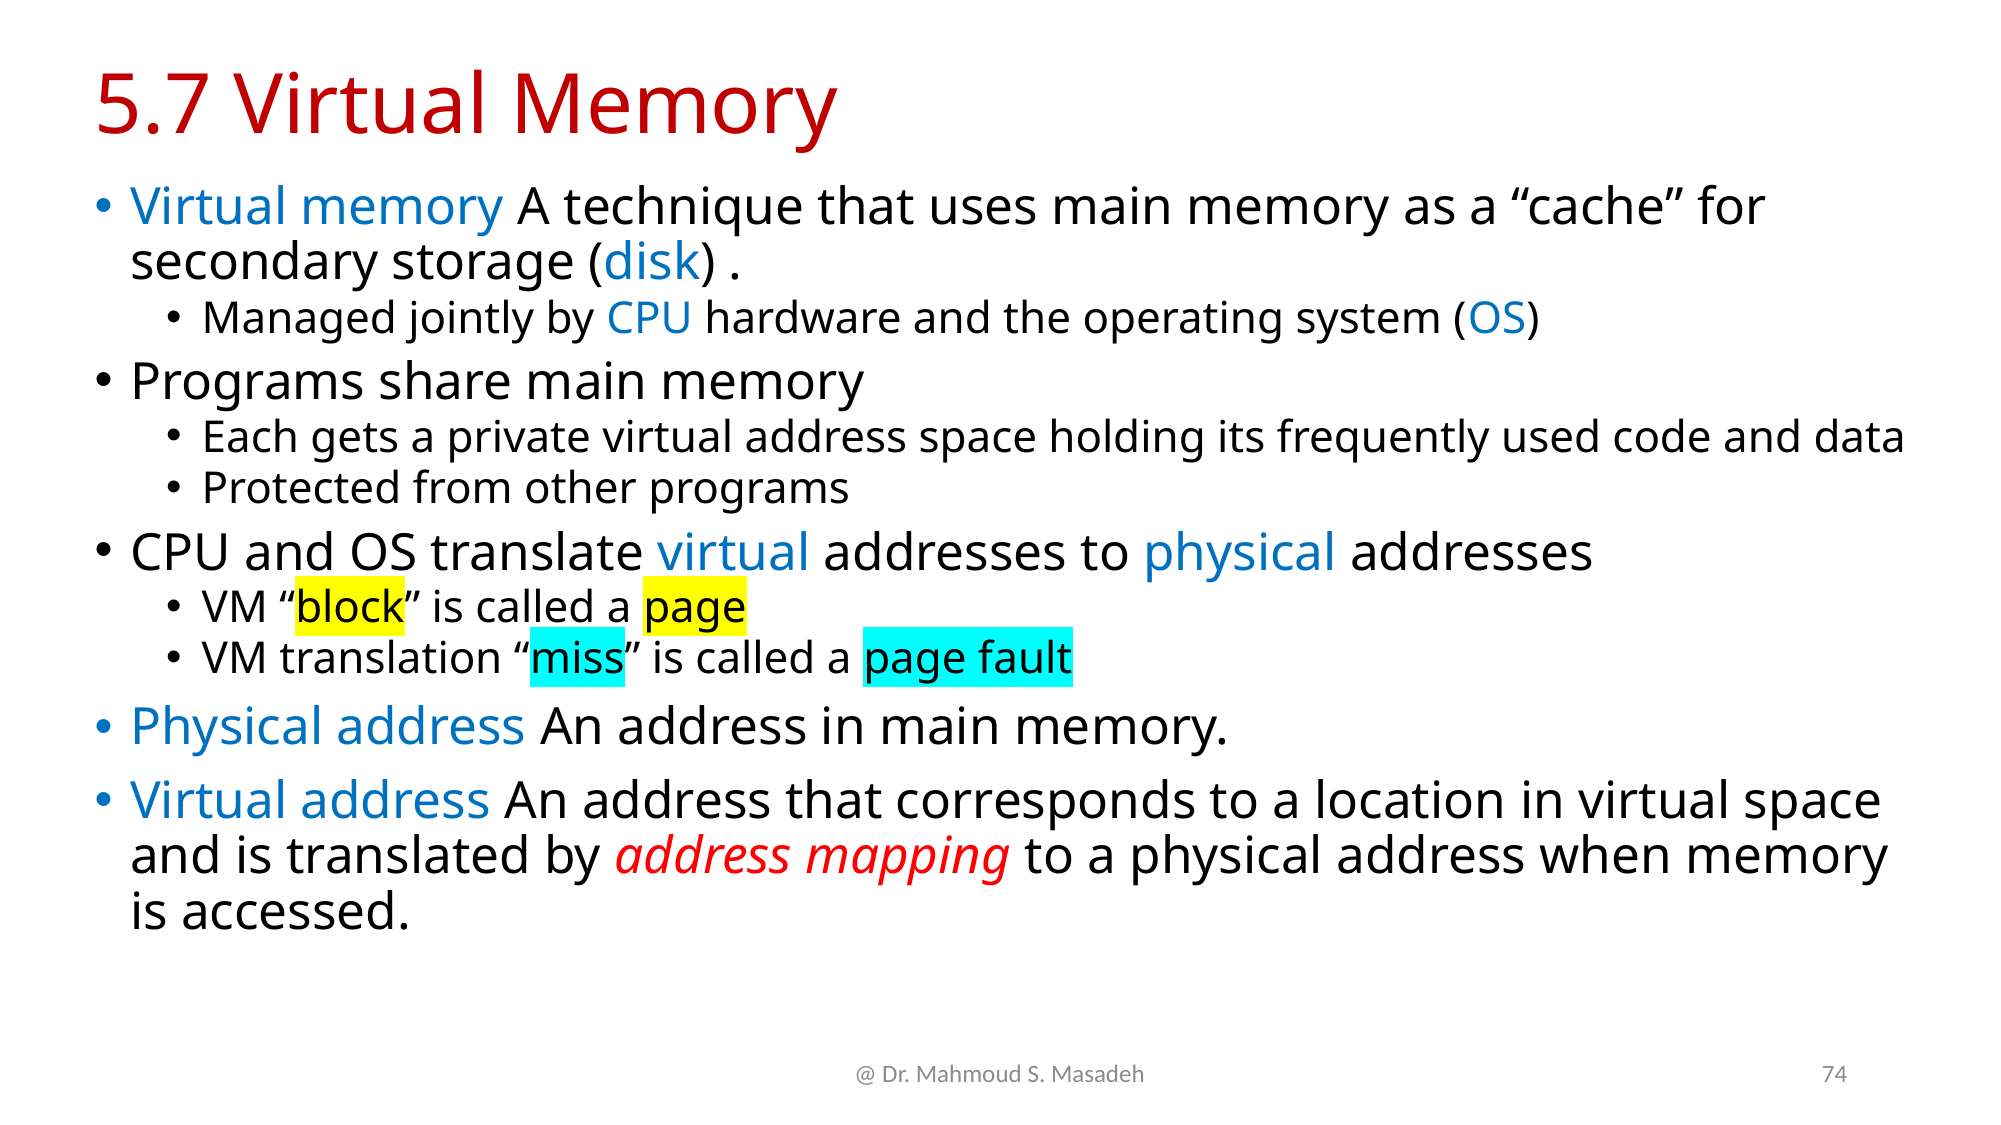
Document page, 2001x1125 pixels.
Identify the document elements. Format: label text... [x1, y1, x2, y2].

title 5.7 Virtual Memory [79, 59, 1929, 154]
footer @ Dr. Mahmoud S. Masadeh [662, 1042, 1338, 1103]
slide_number 74 [1412, 1042, 1863, 1103]
list Virtual memory A technique that uses main memory as a “cache” for secondary storage (disk) . Managed jointly by CPU hardware and the operating system (OS) Programs share main memory Each gets a private virtual address space holding its frequently used code and data Protected from other programs CPU and OS translate virtual addresses to physical addresses VM “block” is called a page VM translation “miss” is called a page fault Physical address An address in main memory. Virtual address An address that corresponds to a location in virtual space and is translated by address mapping to a physical address when memory is accessed. [79, 172, 1929, 988]
